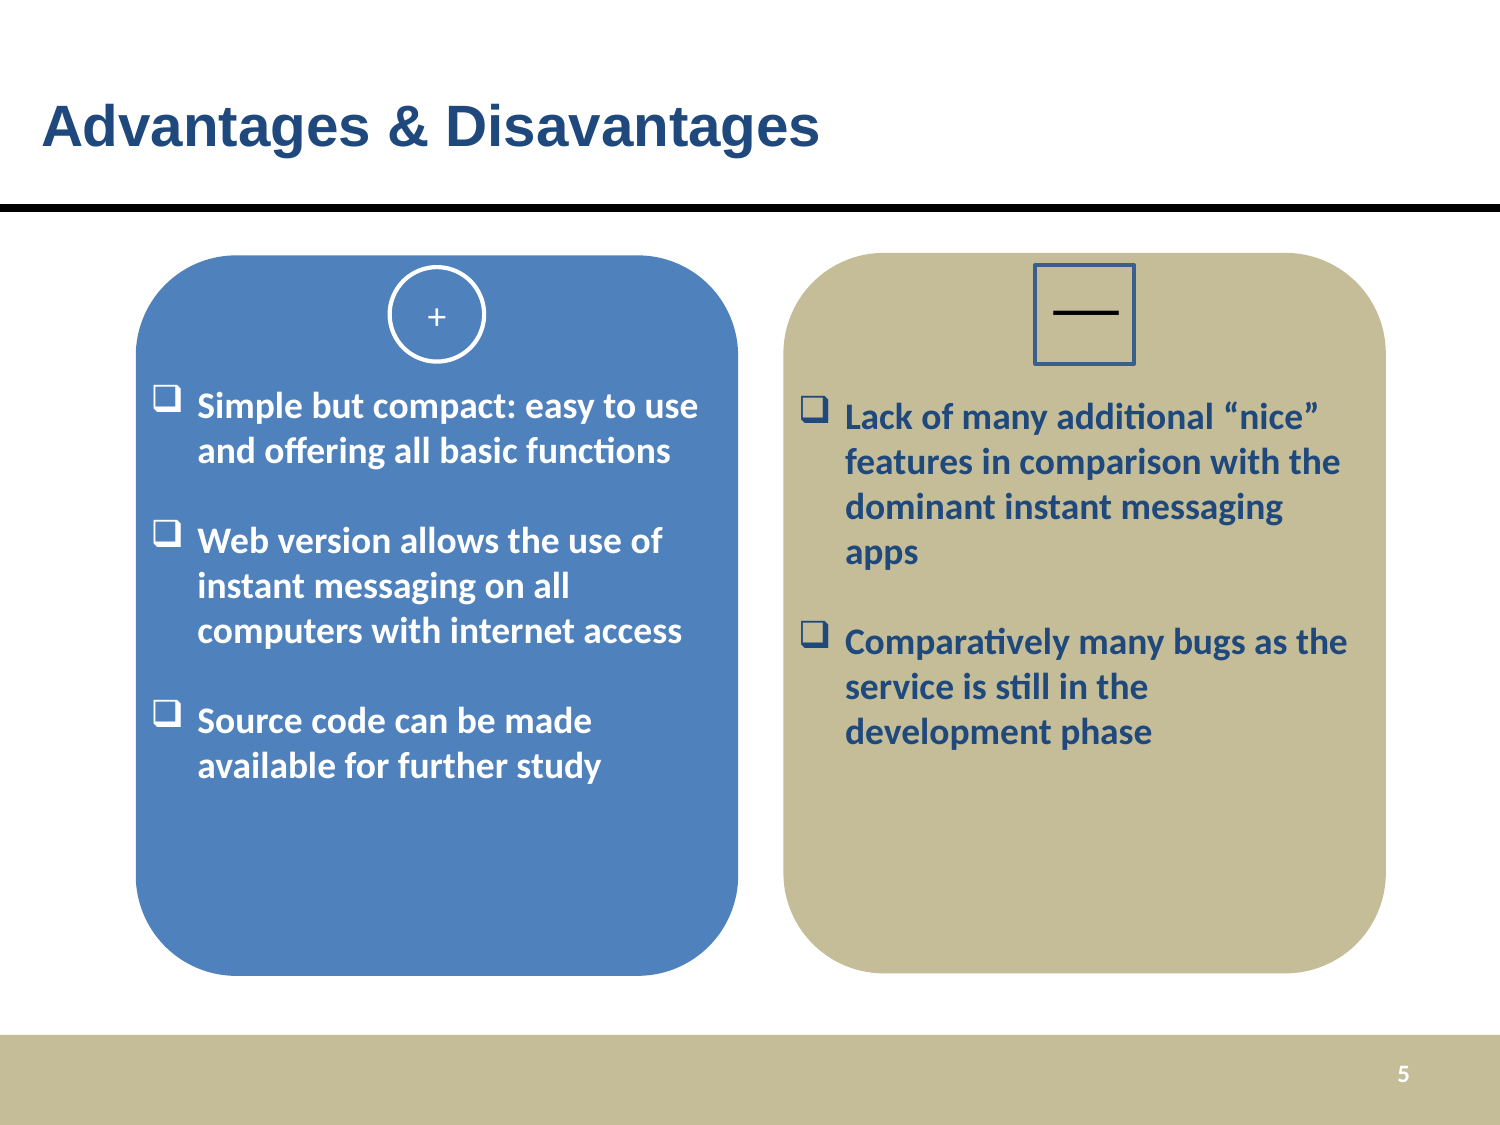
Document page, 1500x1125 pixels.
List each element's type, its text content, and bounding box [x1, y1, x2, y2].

title Advantages & Disavantages [26, 29, 1376, 217]
slide_number 5 [1074, 1042, 1425, 1103]
text_box Simple but compact: easy to use and offering all basic functions Web version allows the use of instant messaging on all computers with internet access Source code can be made available for further study [135, 373, 715, 794]
text_box [781, 250, 1388, 976]
text_box [133, 253, 741, 978]
text_box Lack of many additional “nice” features in comparison with the dominant instant messaging apps Comparatively many bugs as the service is still in the development phase [783, 384, 1365, 760]
text_box + [387, 265, 487, 364]
